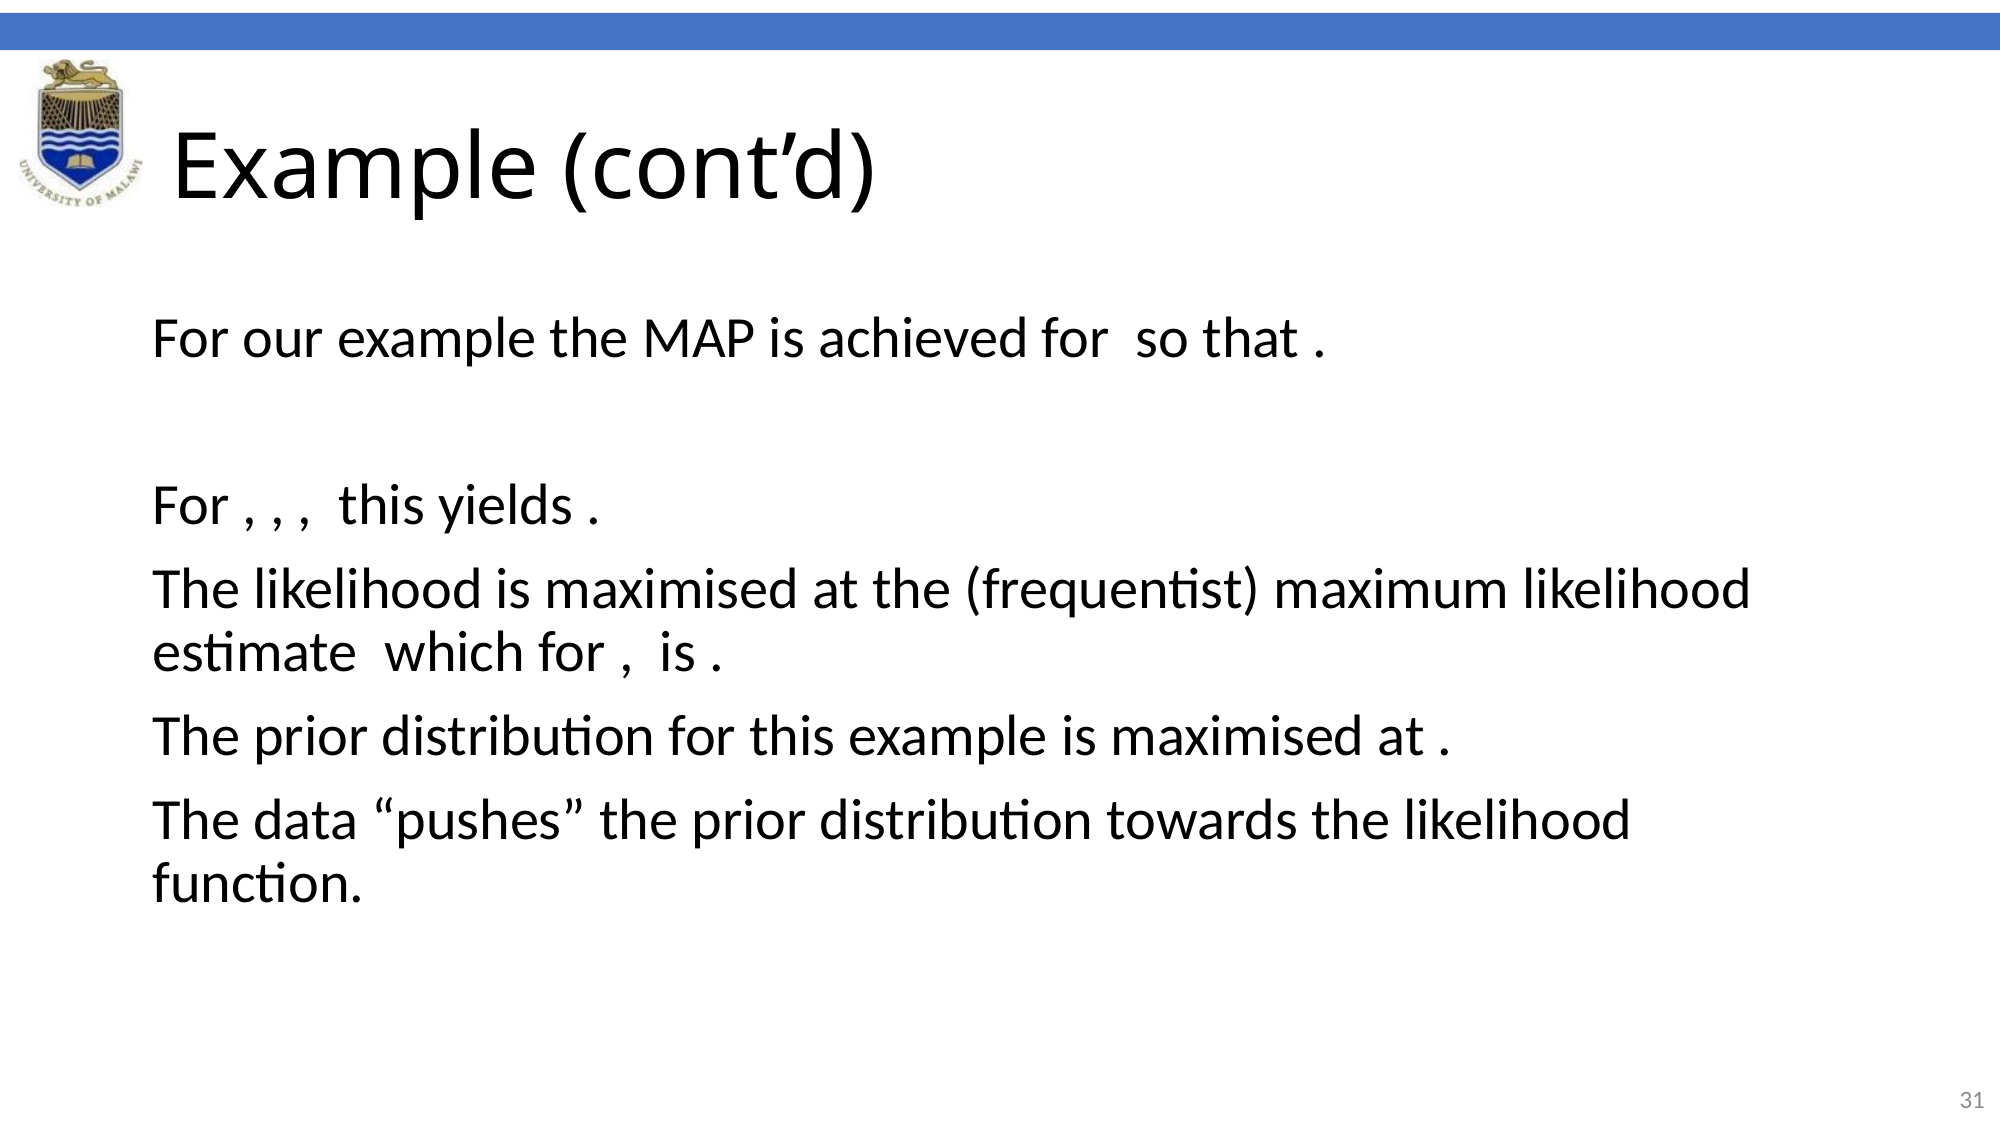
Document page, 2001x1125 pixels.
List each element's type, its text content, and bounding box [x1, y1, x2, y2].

picture [19, 59, 143, 207]
title Example (cont’d) [155, 59, 1851, 278]
slide_number ‹#› [1550, 1073, 2000, 1125]
